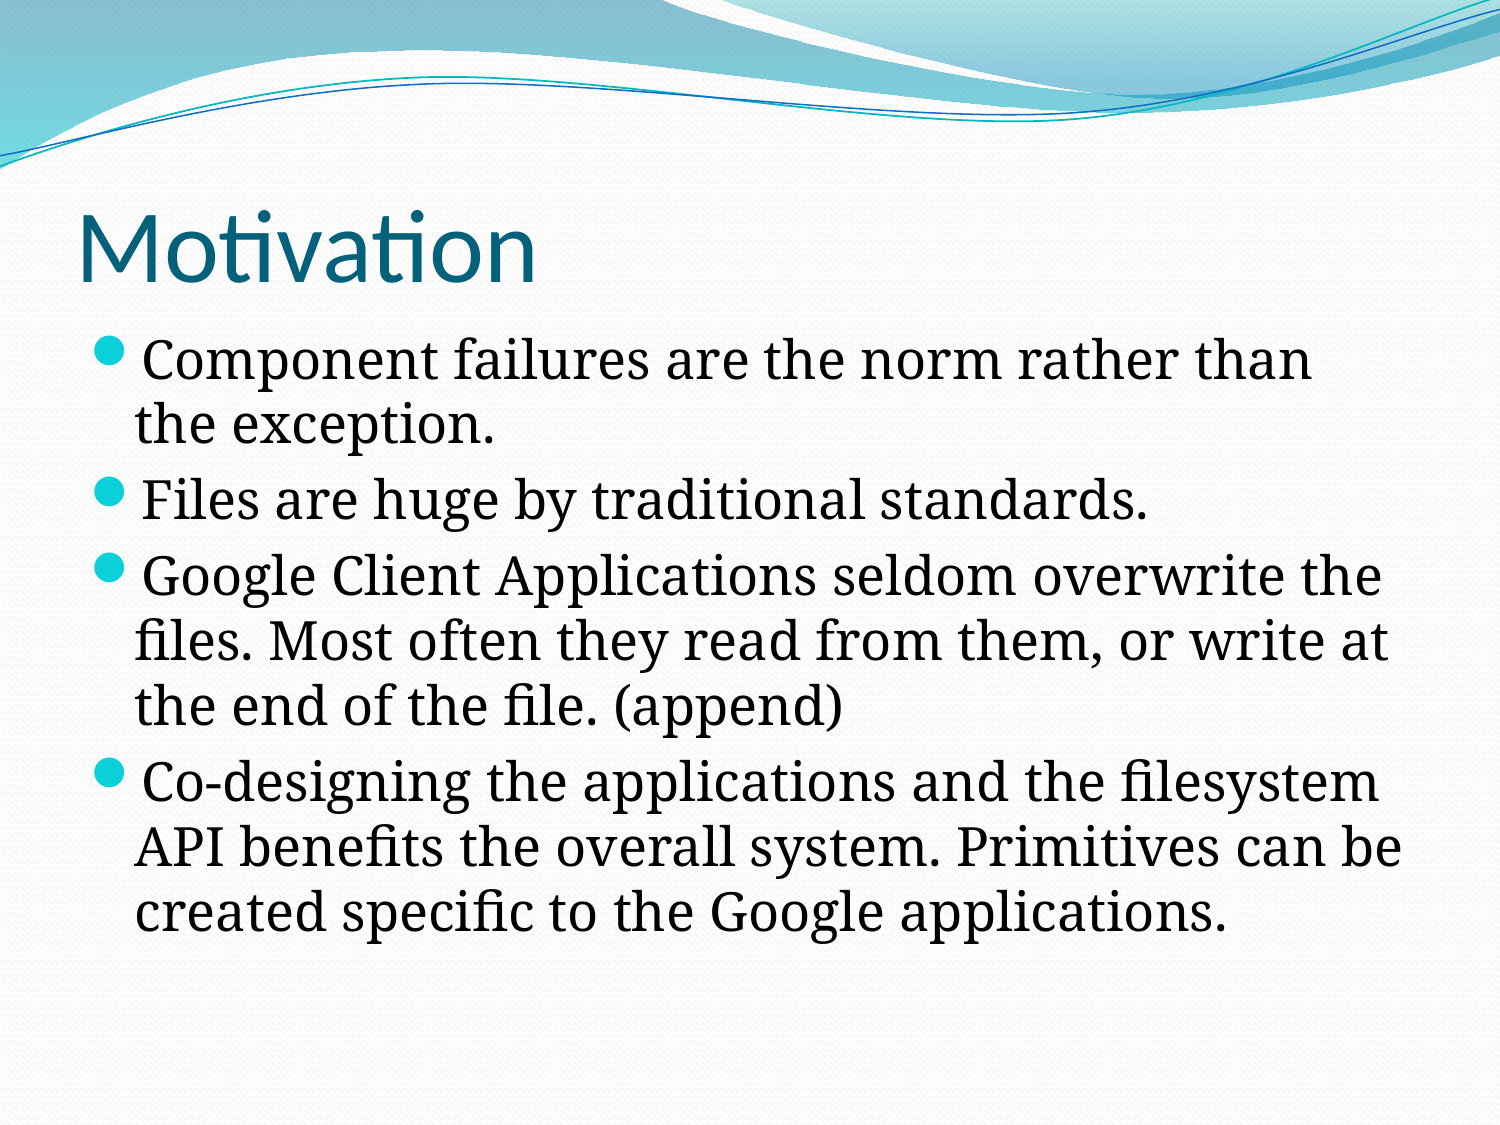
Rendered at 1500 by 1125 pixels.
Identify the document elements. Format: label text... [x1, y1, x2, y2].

title Motivation [74, 115, 1426, 304]
list Component failures are the norm rather than the exception. Files are huge by traditional standards. Google Client Applications seldom overwrite the files. Most often they read from them, or write at the end of the file. (append) Co-designing the applications and the filesystem API benefits the overall system. Primitives can be created specific to the Google applications. [74, 317, 1426, 1038]
